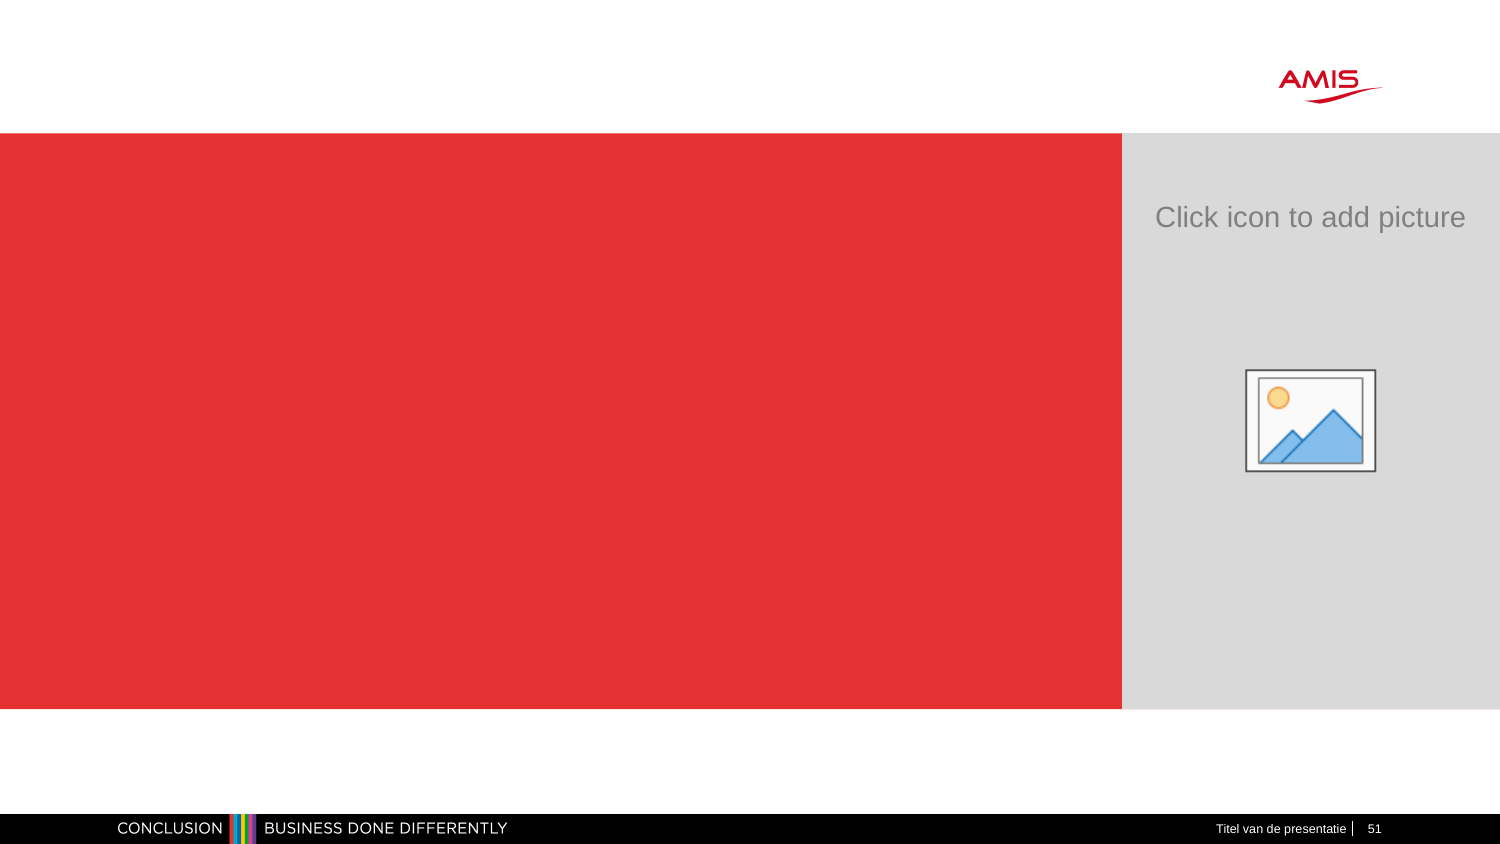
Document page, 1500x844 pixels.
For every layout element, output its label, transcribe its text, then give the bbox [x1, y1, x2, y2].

picture [1181, 59, 1388, 106]
picture [239, 814, 1500, 844]
picture [1121, 132, 1500, 709]
picture [0, 814, 236, 844]
slide_number 51 [1358, 820, 1382, 839]
footer Titel van de presentatie [814, 820, 1347, 839]
